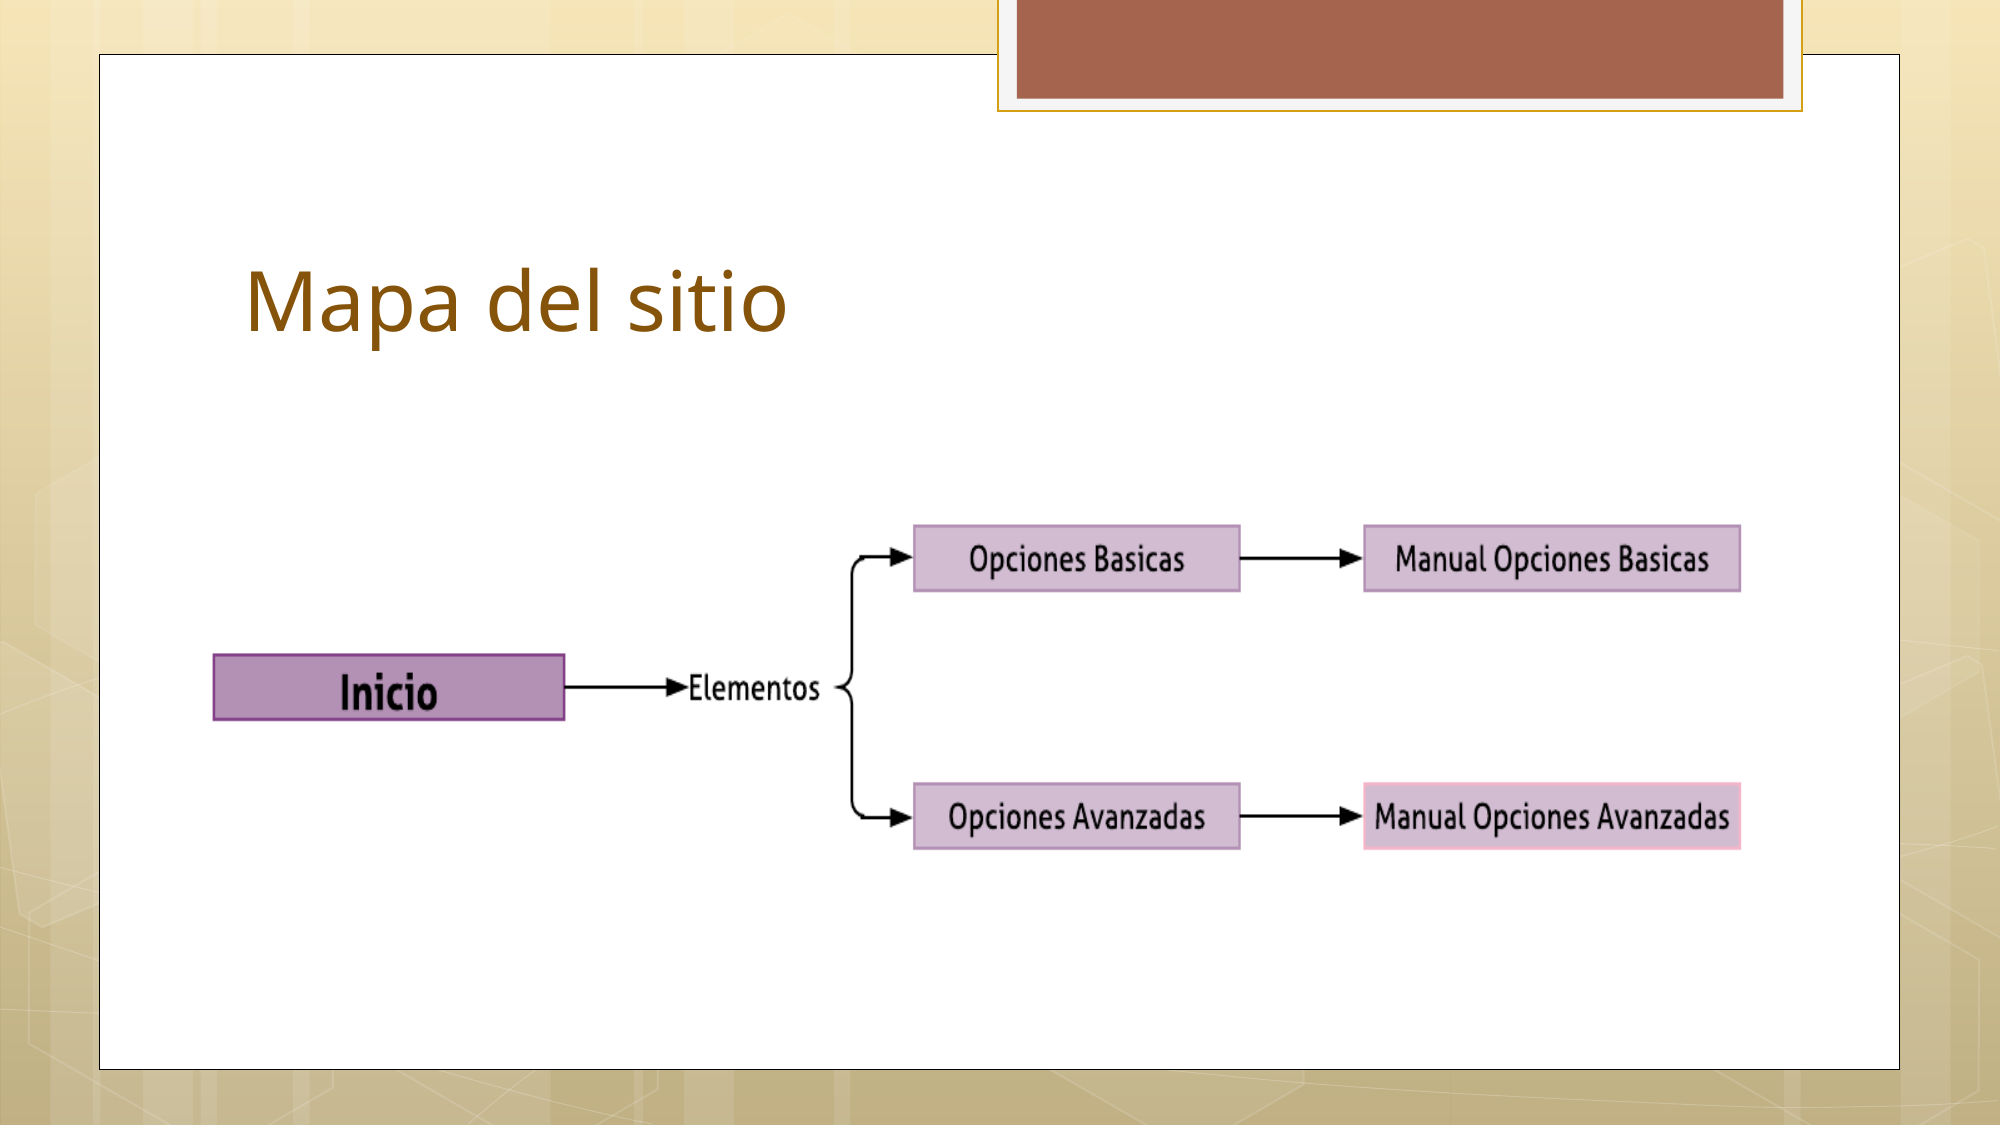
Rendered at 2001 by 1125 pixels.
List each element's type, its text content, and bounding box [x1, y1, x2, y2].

picture [164, 462, 1790, 913]
title Mapa del sitio [228, 168, 1765, 357]
